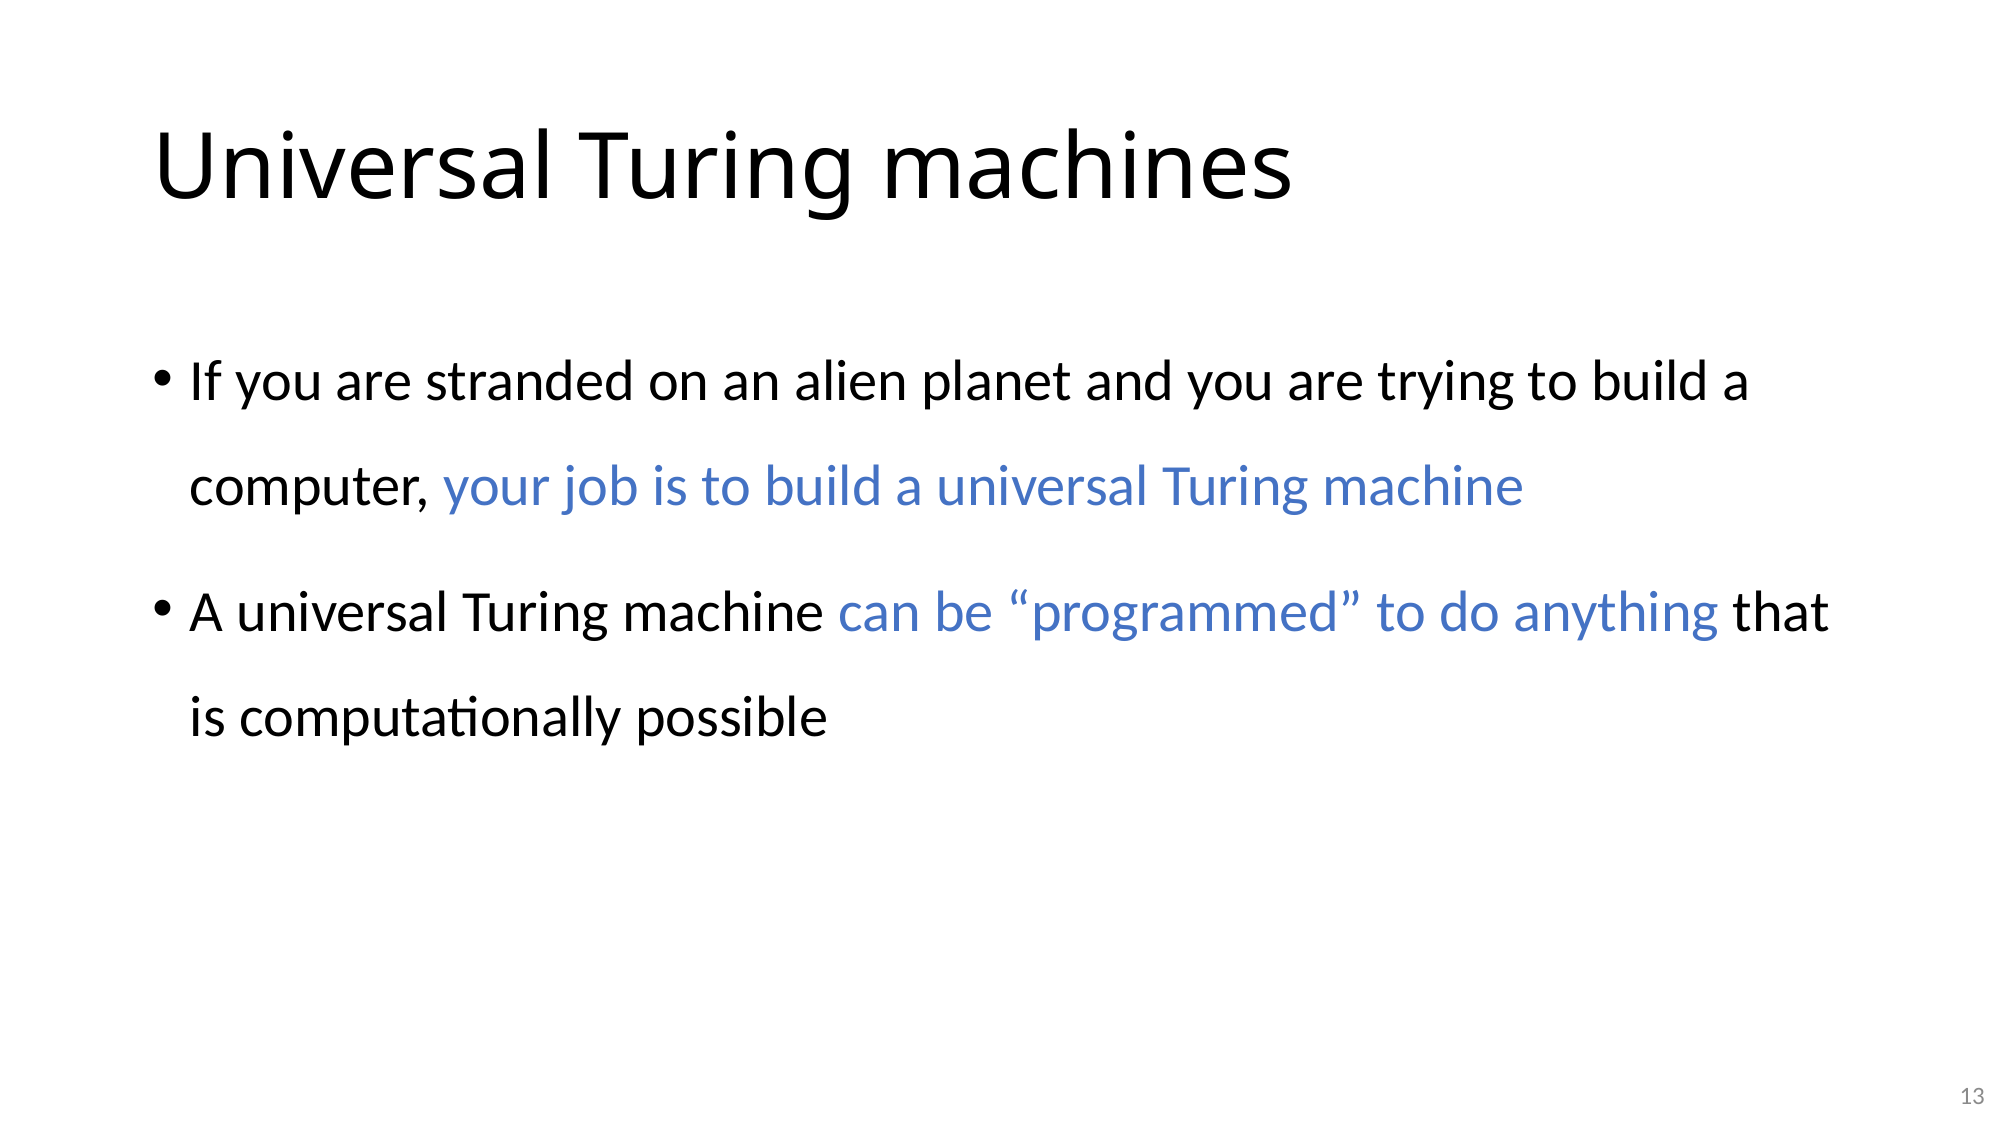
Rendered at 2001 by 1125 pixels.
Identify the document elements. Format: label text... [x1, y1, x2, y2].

list If you are stranded on an alien planet and you are trying to build a computer, your job is to build a universal Turing machine A universal Turing machine can be “programmed” to do anything that is computationally possible [137, 299, 1863, 1014]
slide_number 13 [1550, 1064, 2000, 1125]
title Universal Turing machines [137, 59, 1863, 278]
